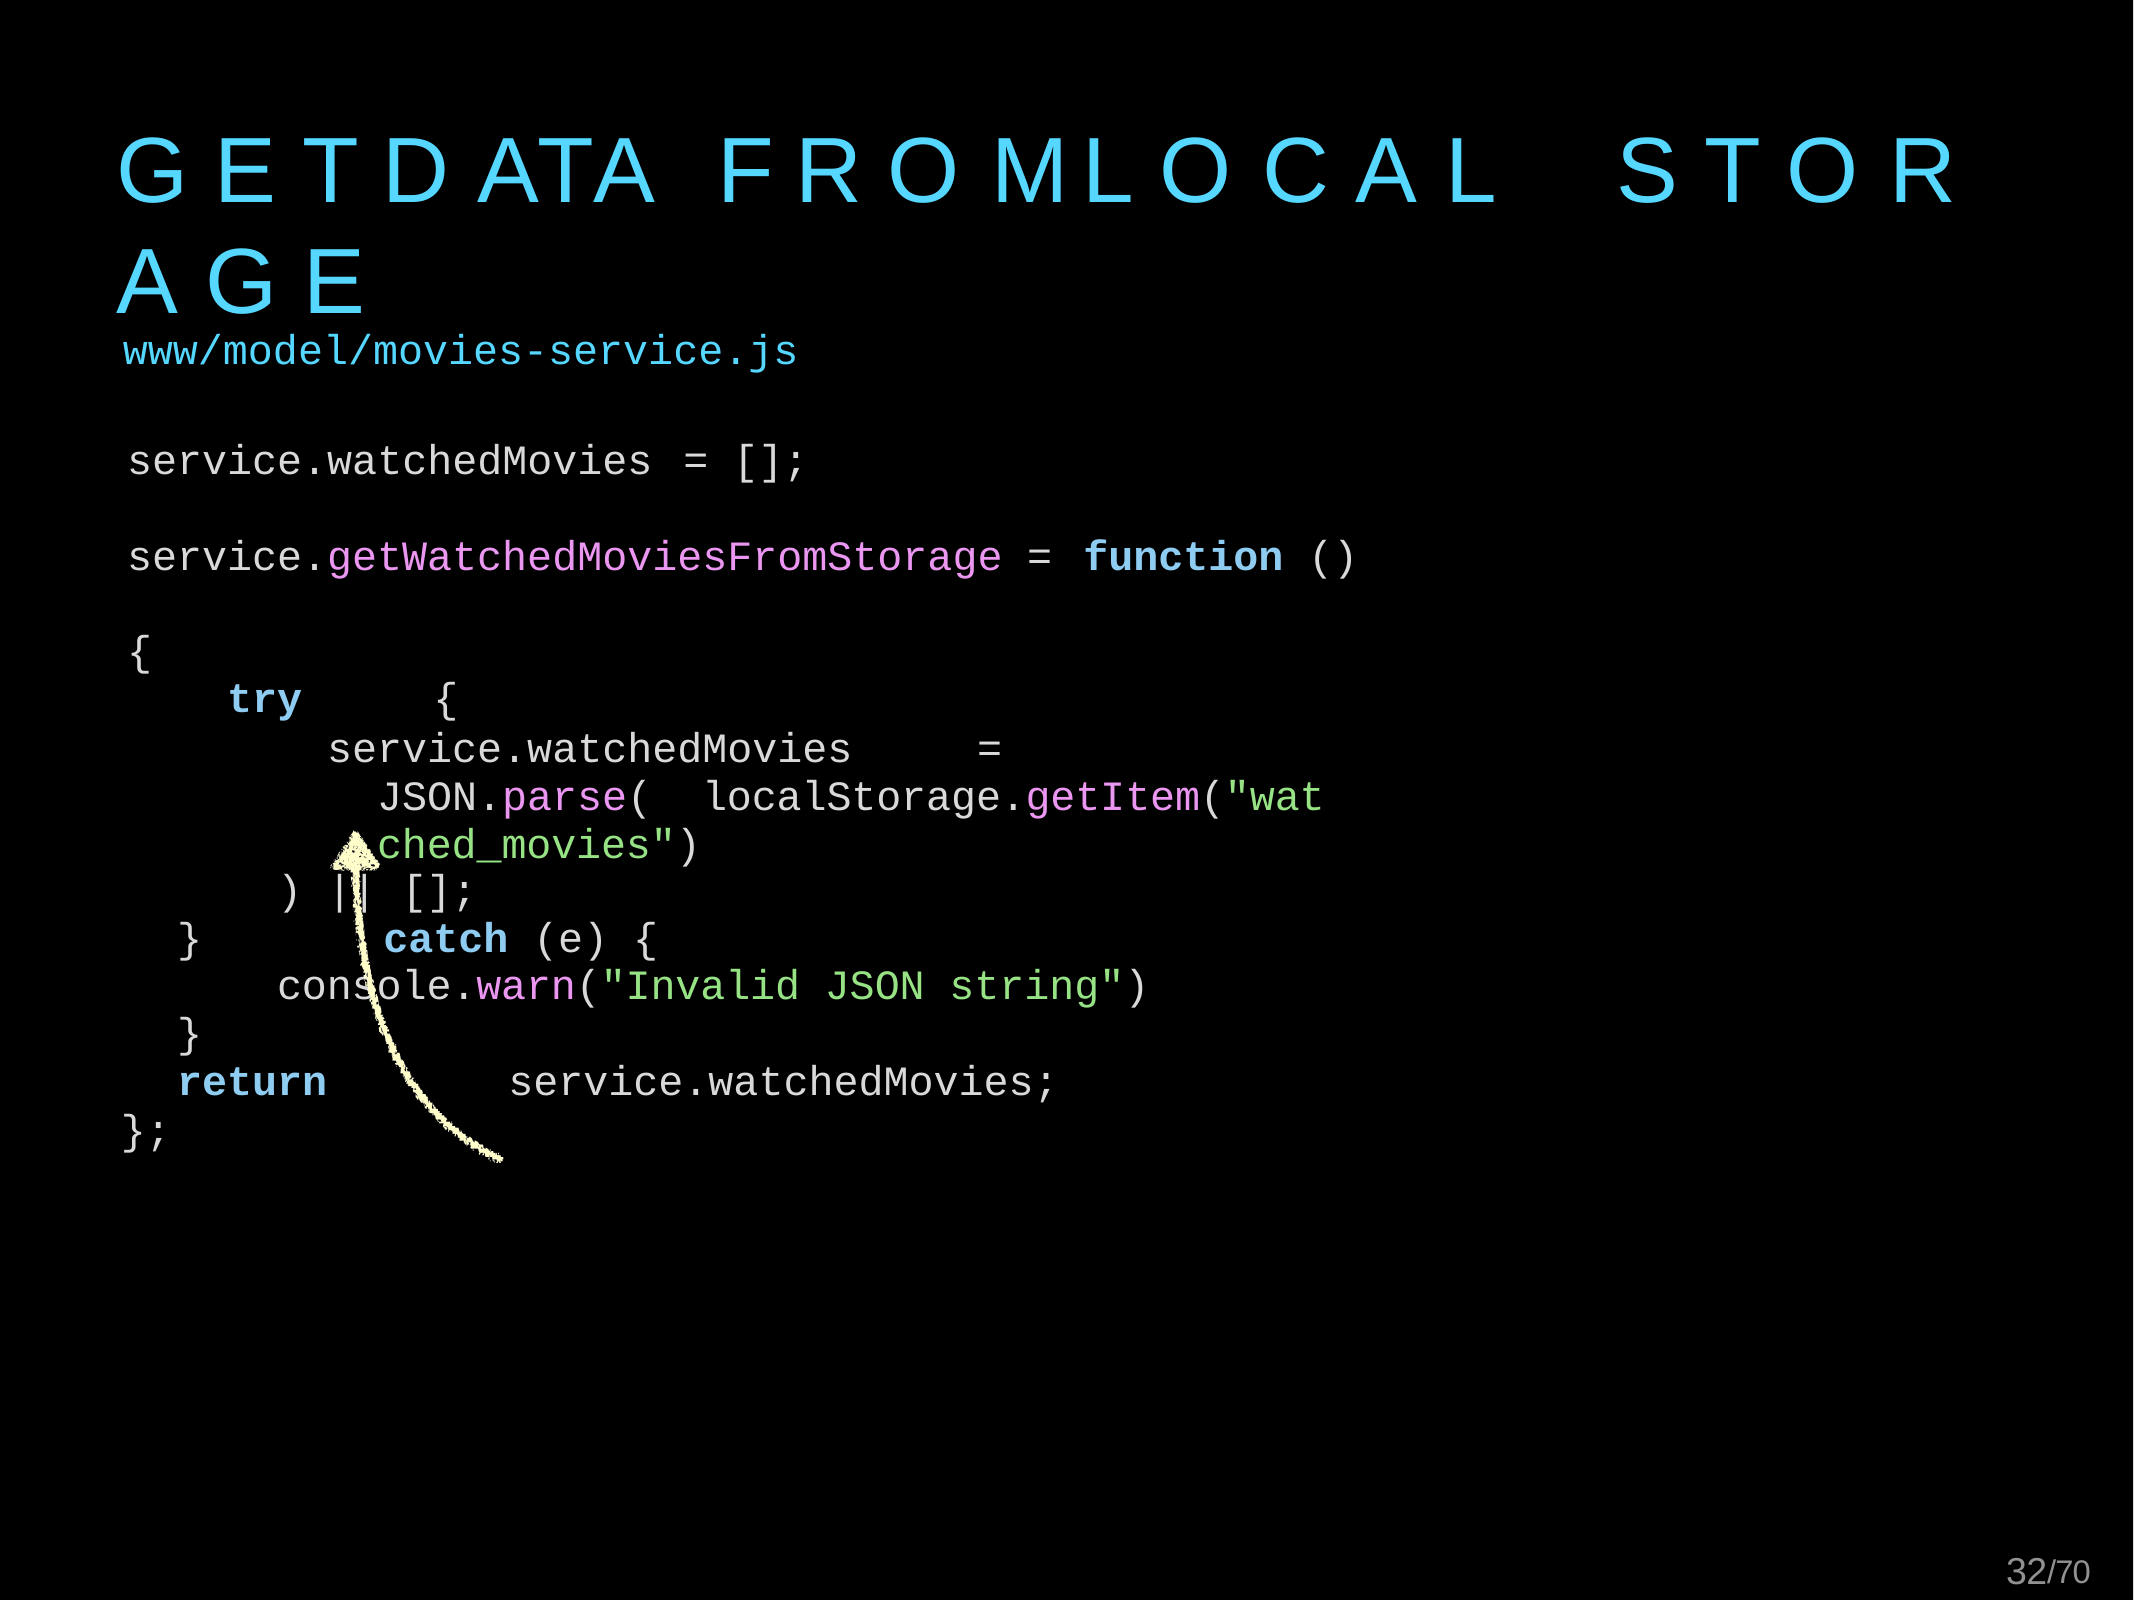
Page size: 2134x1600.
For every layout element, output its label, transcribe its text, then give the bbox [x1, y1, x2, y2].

slide_number 32/70 [2001, 1524, 2101, 1600]
title G E T D ATA F R O M L O C A L S T O R A G E [114, 107, 2013, 377]
text_box [330, 830, 504, 1163]
text_box www/model/movies-service.js service.watchedMovies = []; service.getWatchedMoviesFromStorage = function () { try { service.watchedMovies = JSON.parse( localStorage.getItem("watched_movies") ) || []; } catch (e) { console.warn("Invalid JSON string") } return service.watchedMovies; }; [120, 320, 1405, 1153]
